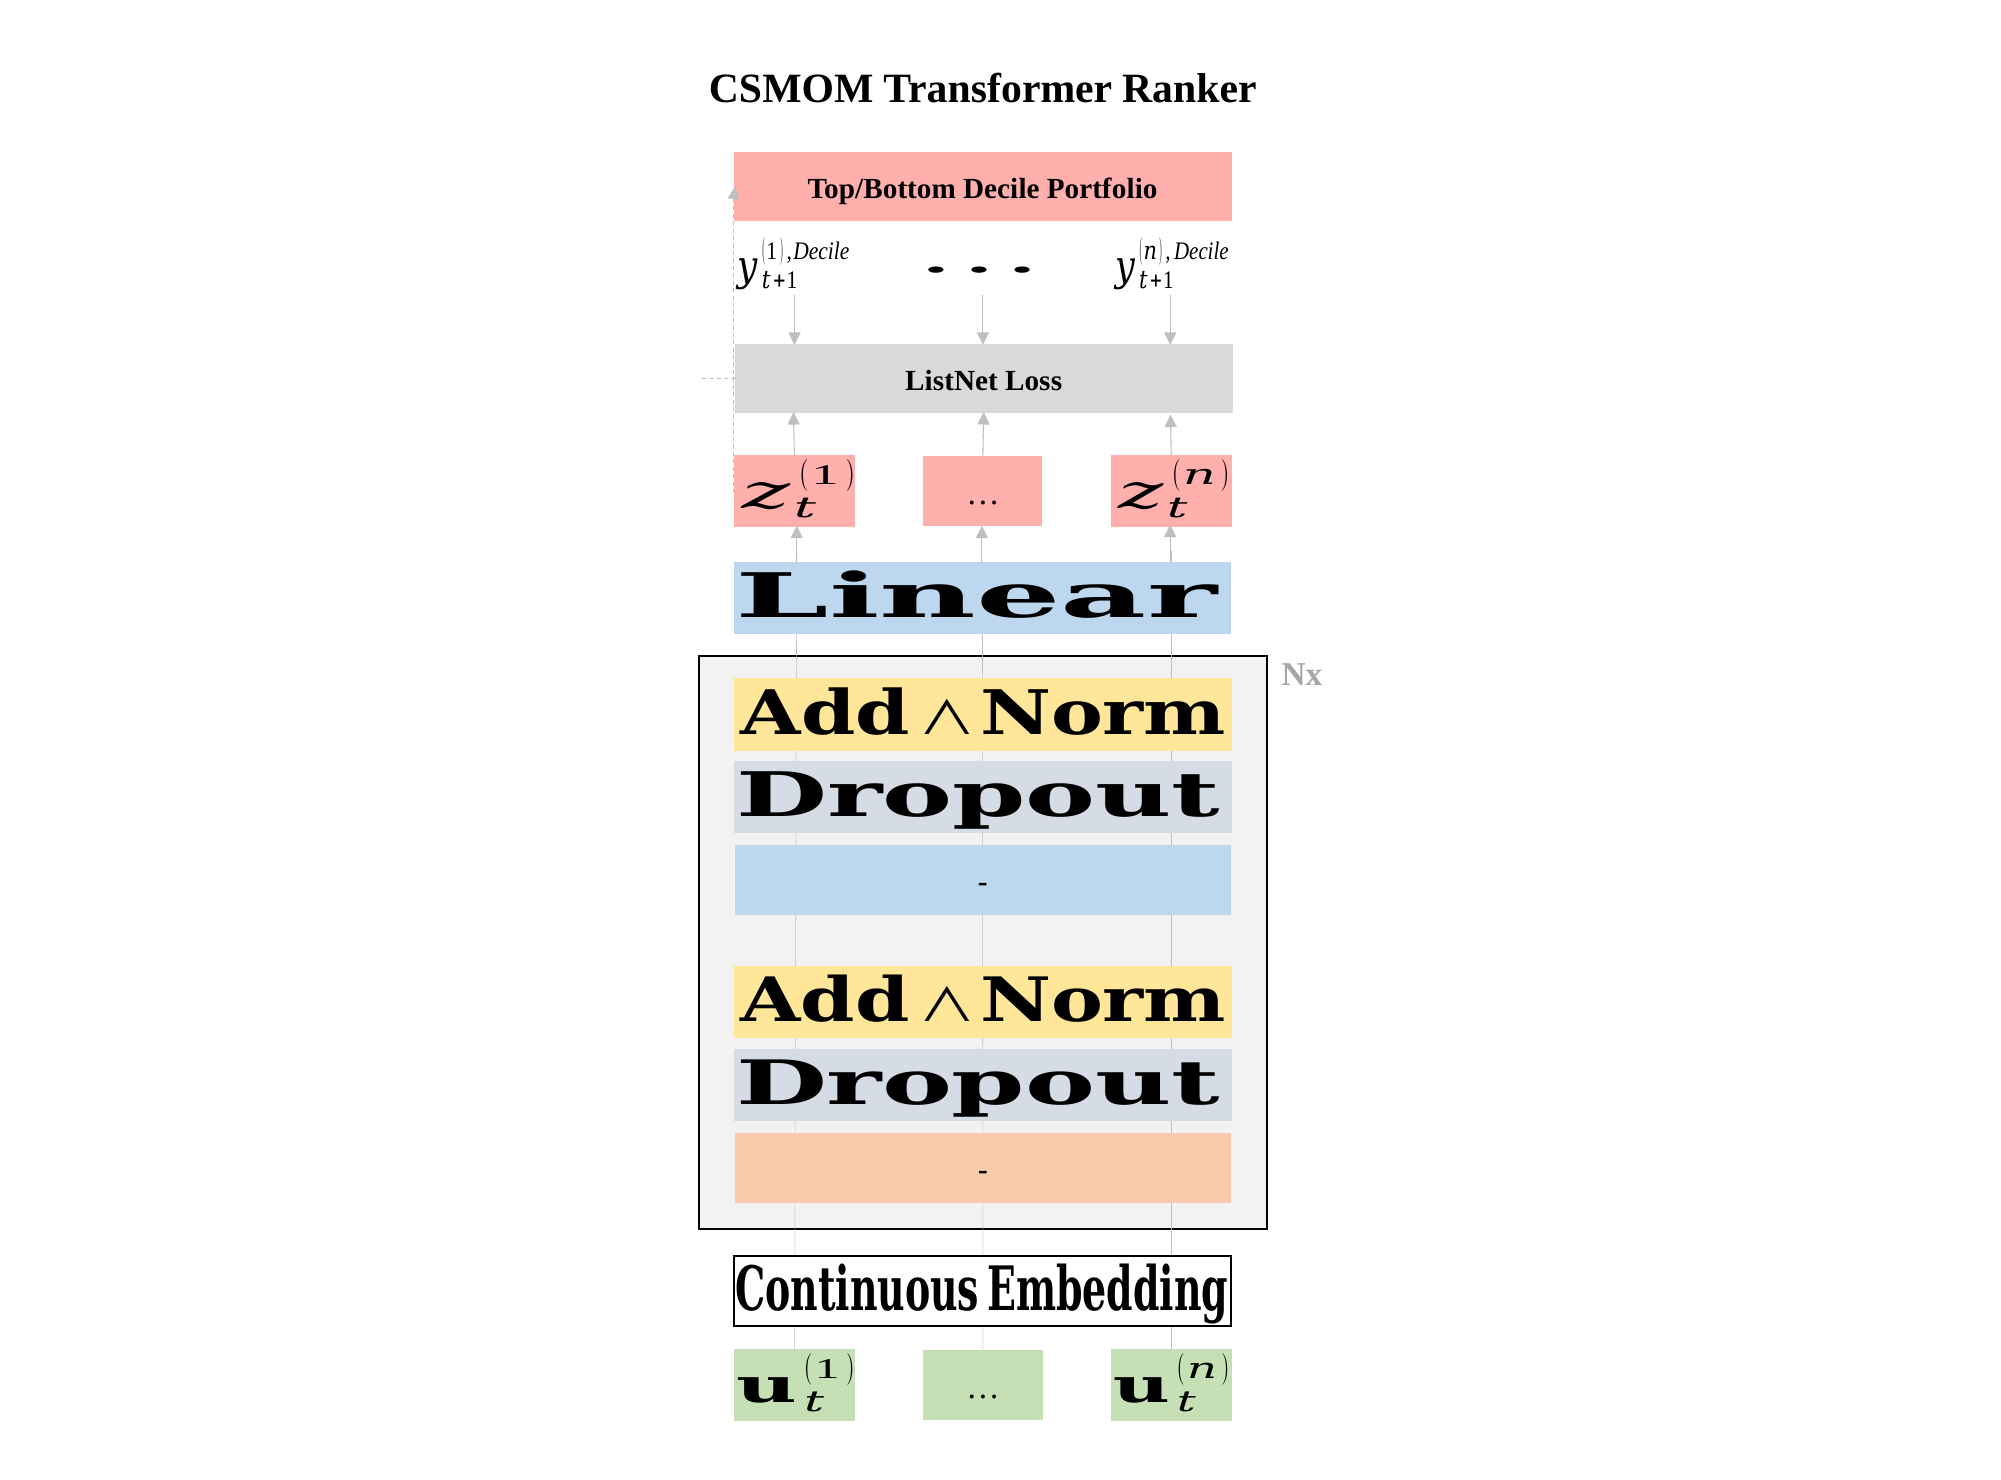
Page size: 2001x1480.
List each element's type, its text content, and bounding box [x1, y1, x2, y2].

text_box [797, 1203, 982, 1230]
text_box CSMOM Transformer Ranker [698, 60, 1267, 111]
text_box Top/Bottom Decile Portfolio [734, 152, 1232, 221]
text_box [1172, 655, 1268, 1230]
text_box … [923, 456, 1042, 526]
text_box [797, 655, 982, 678]
text_box [984, 1121, 1171, 1133]
text_box [984, 1203, 1171, 1230]
text_box [797, 1038, 982, 1049]
text_box [797, 833, 982, 845]
text_box [984, 833, 1171, 845]
text_box [984, 1038, 1171, 1049]
text_box [797, 1121, 982, 1133]
text_box ListNet Loss [736, 344, 1233, 413]
text_box [698, 655, 794, 1230]
text_box Nx [1281, 652, 1441, 693]
text_box … [923, 1350, 1043, 1420]
text_box [797, 915, 982, 966]
text_box [984, 915, 1171, 966]
text_box [984, 751, 1171, 761]
text_box [797, 751, 982, 761]
text_box [984, 655, 1171, 678]
